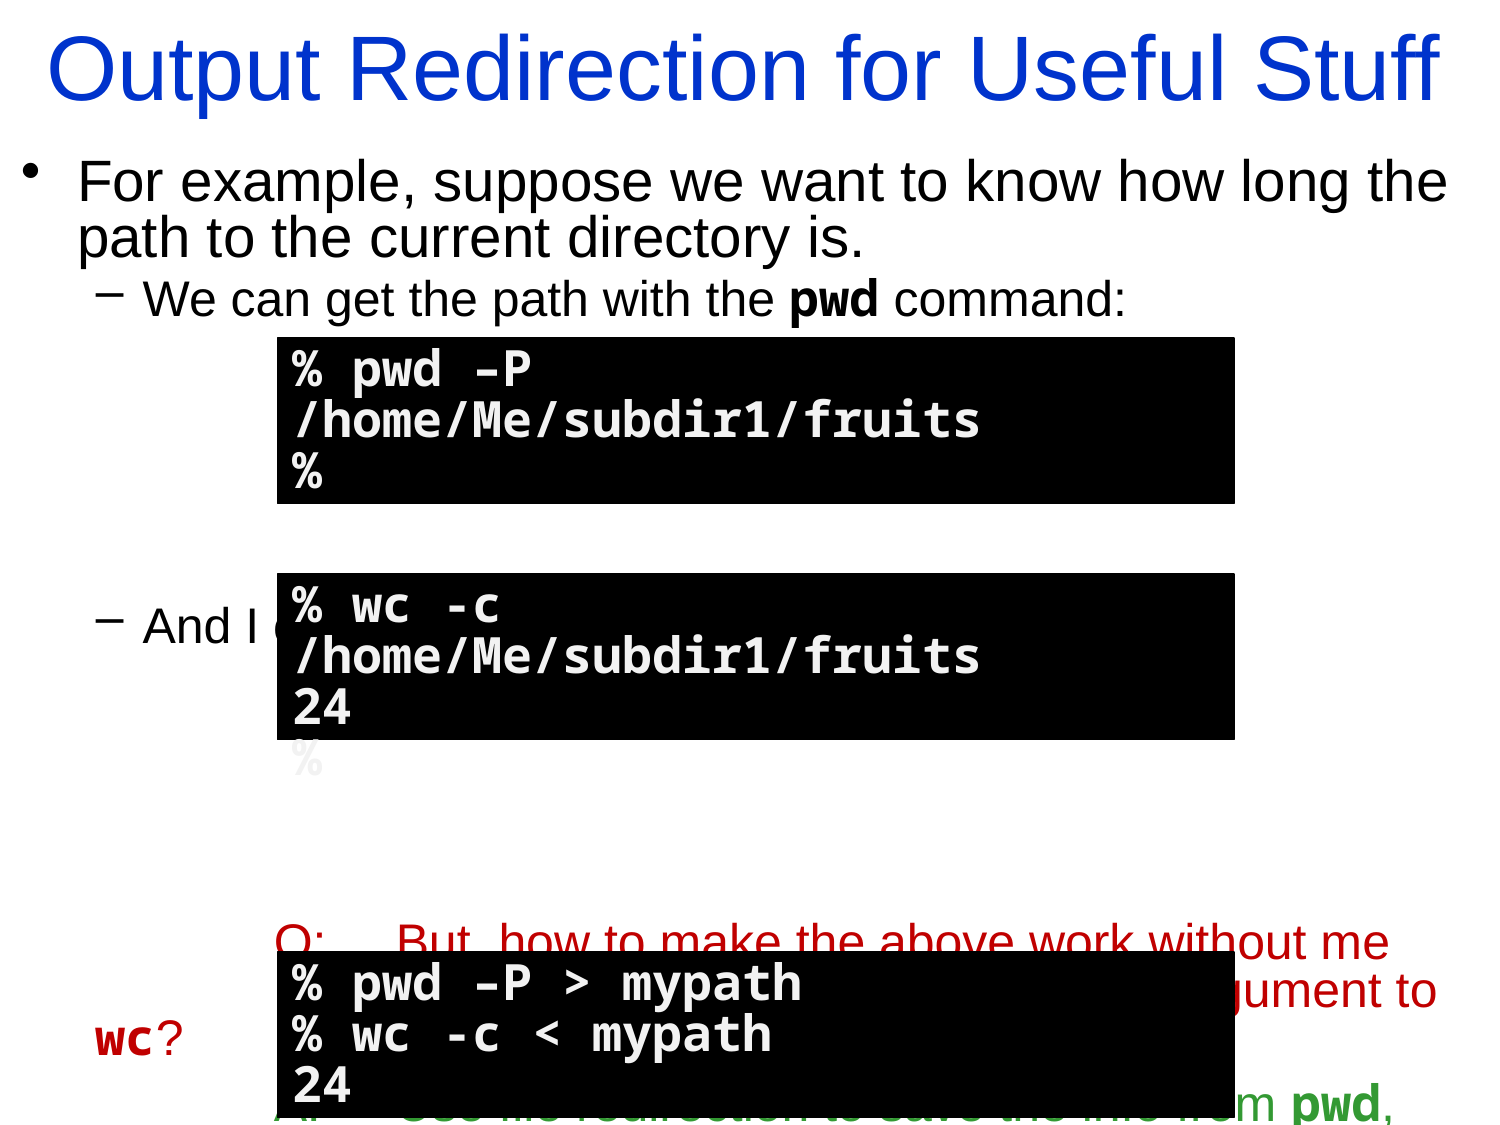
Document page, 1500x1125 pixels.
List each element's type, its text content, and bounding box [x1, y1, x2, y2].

text_box % wc -c /home/Me/subdir1/fruits 24 % [277, 574, 1235, 740]
list For example, suppose we want to know how long the path to the current directory is. We can get the path with the pwd command: And I can know its length with the wc command: Q: But, how to make the above work without me typing the path as a command line argument to wc? A: Use file redirection to save the info from pwd, rather than “losing” pwd’s answer to the screen. [5, 148, 1491, 1125]
text_box Output Redirection for Useful Stuff [17, 0, 1471, 133]
text_box % pwd –P /home/Me/subdir1/fruits % [277, 338, 1235, 504]
text_box % pwd –P > mypath % wc -c < mypath 24 [277, 952, 1235, 1118]
